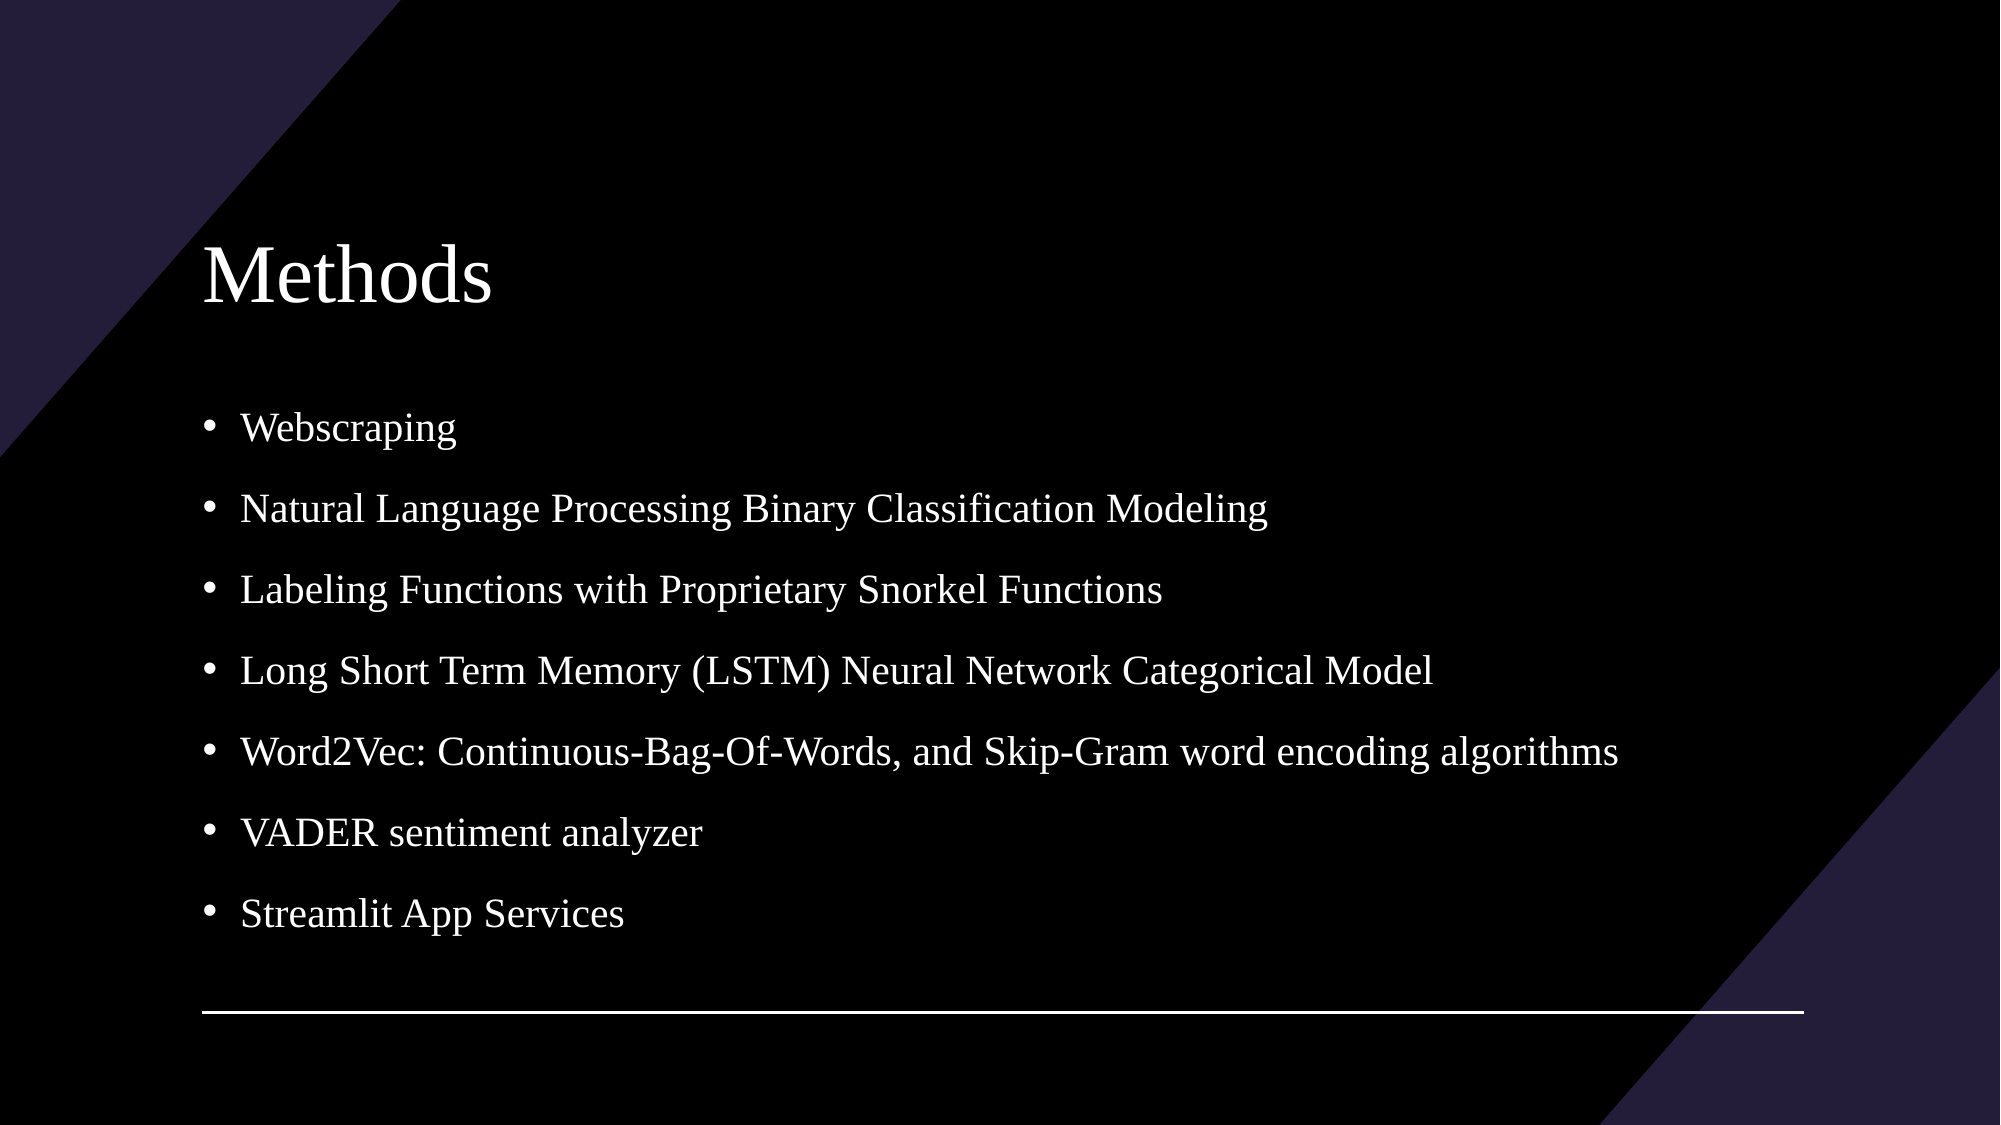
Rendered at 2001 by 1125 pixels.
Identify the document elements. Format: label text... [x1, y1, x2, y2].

title Methods [187, 157, 1813, 381]
list Webscraping Natural Language Processing Binary Classification Modeling Labeling Functions with Proprietary Snorkel Functions Long Short Term Memory (LSTM) Neural Network Categorical Model Word2Vec: Continuous-Bag-Of-Words, and Skip-Gram word encoding algorithms VADER sentiment analyzer Streamlit App Services [187, 382, 1813, 968]
